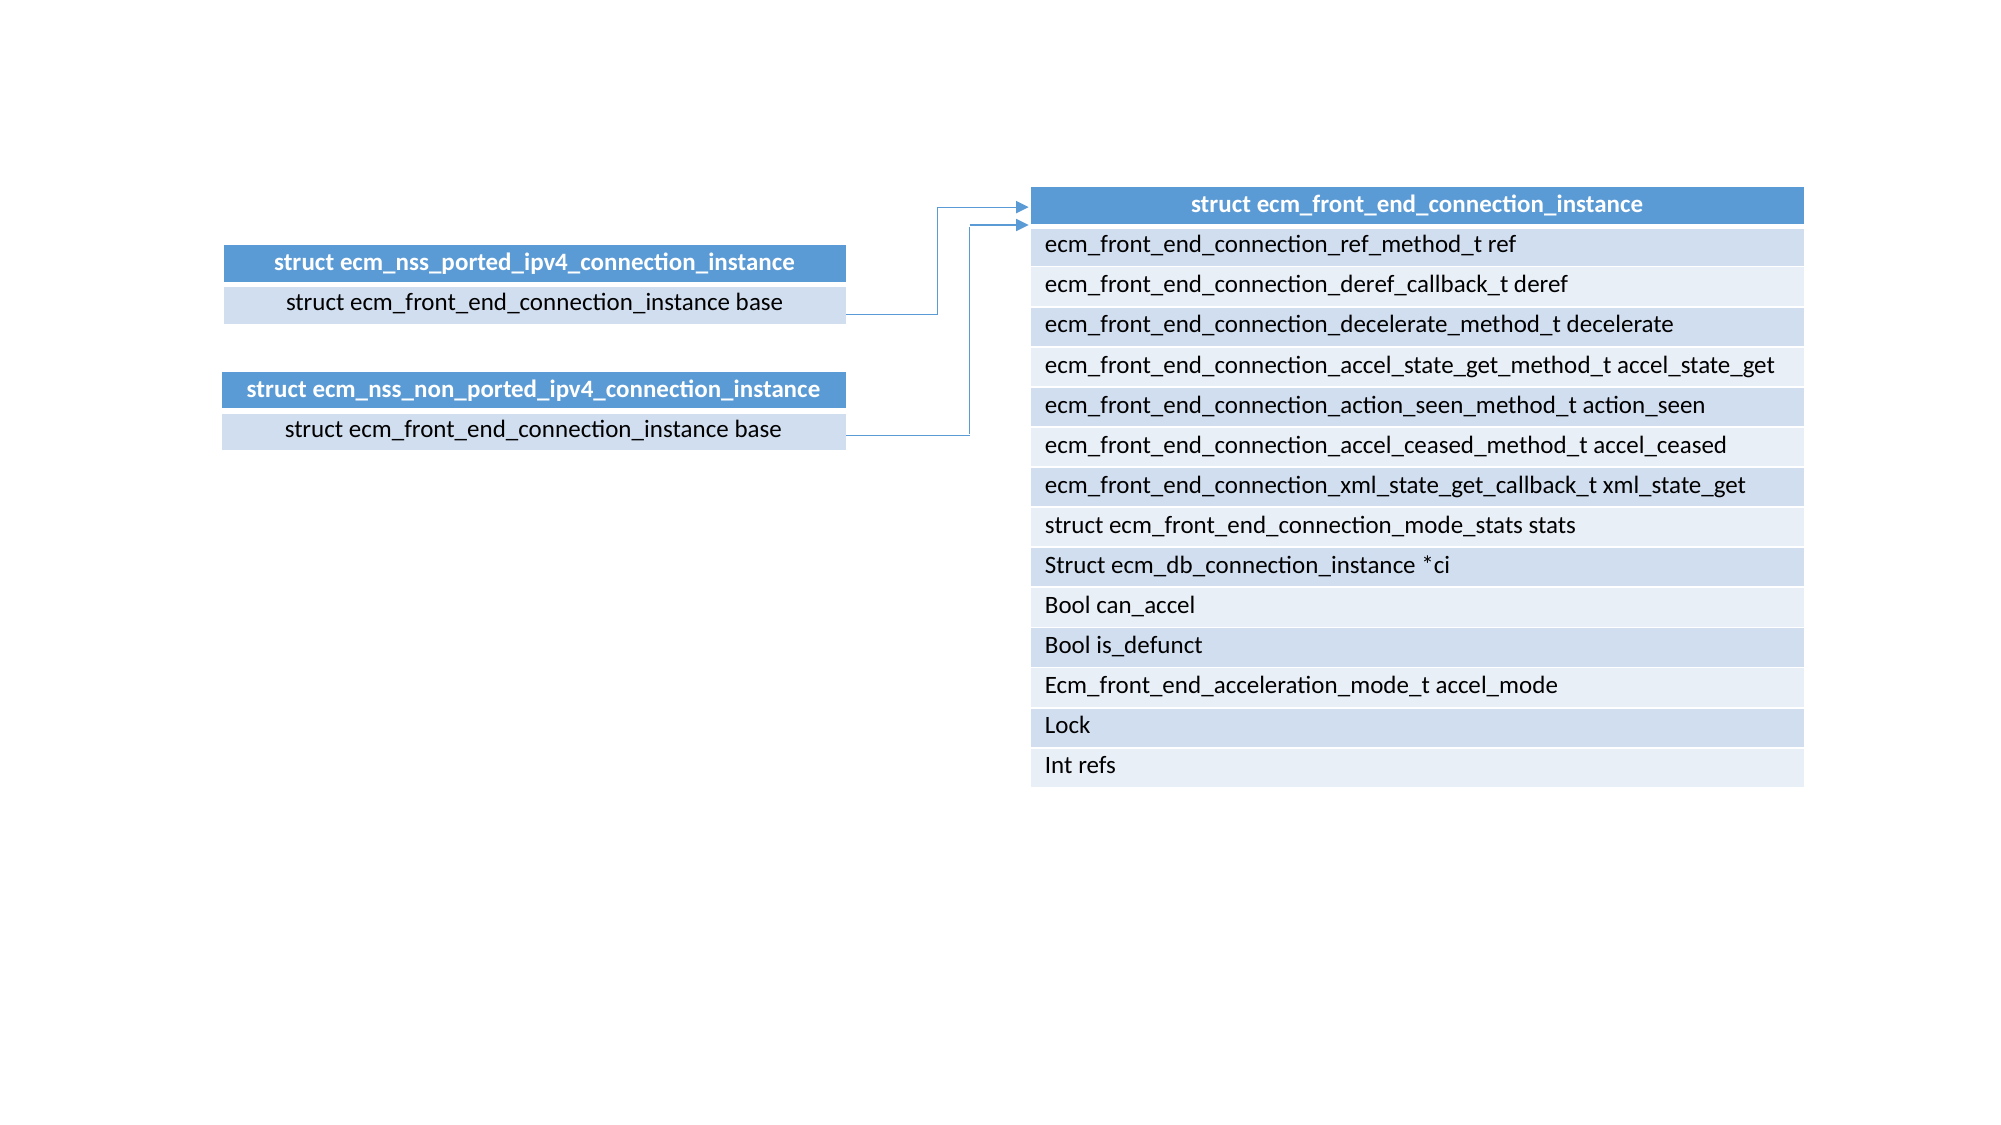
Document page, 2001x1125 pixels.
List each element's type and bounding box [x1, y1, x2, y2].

table_header [222, 372, 846, 408]
table_cell [1031, 348, 1804, 386]
table_cell [1031, 468, 1804, 506]
table_cell [1031, 508, 1804, 546]
table_cell [1031, 308, 1804, 346]
table_cell [1031, 229, 1804, 266]
table_cell [1031, 628, 1804, 667]
table_cell [1031, 668, 1804, 707]
table_cell [1031, 388, 1804, 426]
text_box [846, 207, 1029, 434]
table_cell [1031, 428, 1804, 466]
table_header [224, 245, 846, 282]
table_cell [1031, 709, 1804, 747]
table_cell [1031, 267, 1804, 306]
table_cell [1031, 548, 1804, 586]
table_cell [1031, 749, 1804, 787]
table_cell [224, 287, 846, 324]
table_cell [1031, 588, 1804, 627]
table_header [1031, 187, 1804, 224]
table_cell [222, 414, 846, 450]
